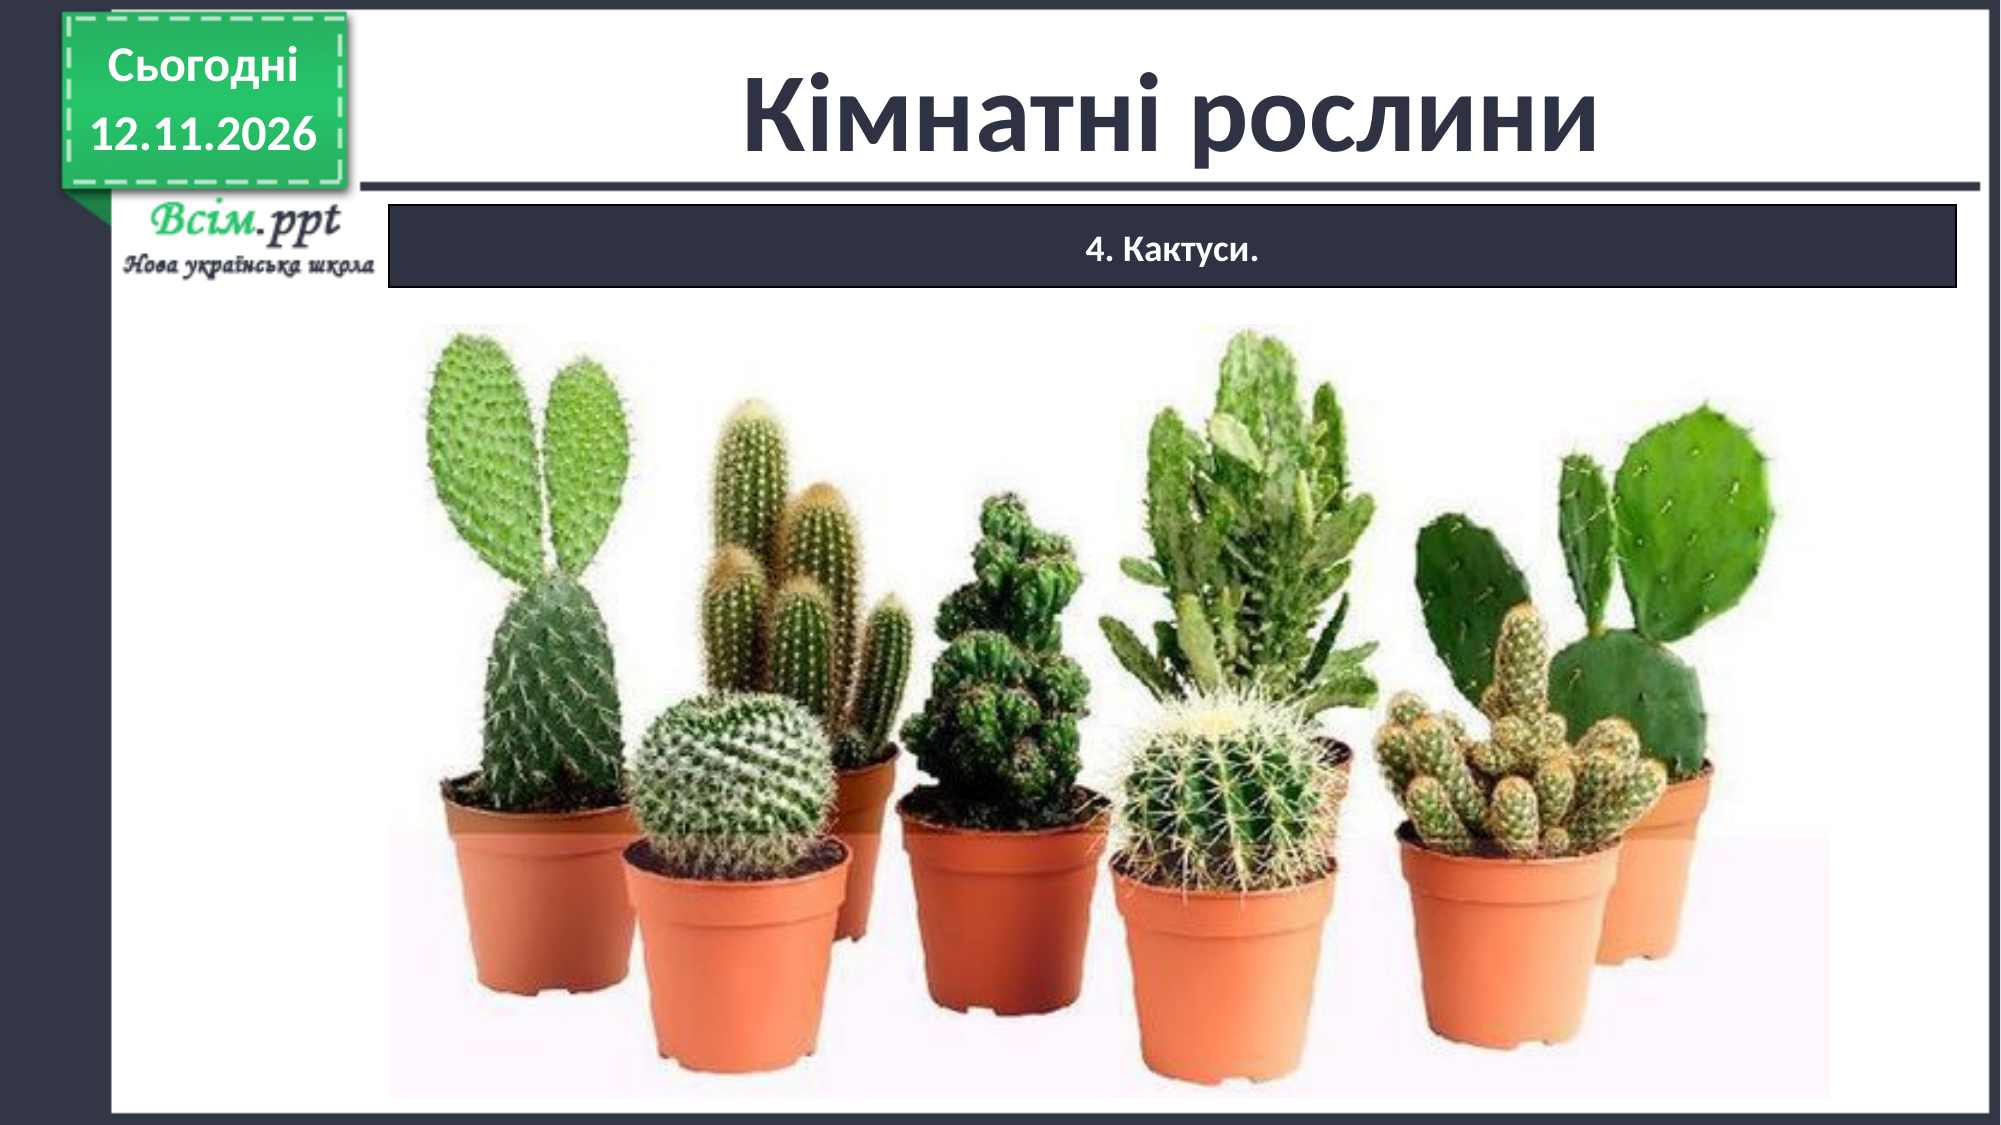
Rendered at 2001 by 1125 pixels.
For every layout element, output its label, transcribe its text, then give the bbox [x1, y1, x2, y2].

text_box Кімнатні рослини [388, 31, 1957, 181]
picture [0, 0, 2001, 1125]
text_box 07.11.2021 [72, 99, 333, 161]
text_box 4. Кактуси. [388, 204, 1957, 288]
text_box Сьогодні [93, 23, 344, 99]
